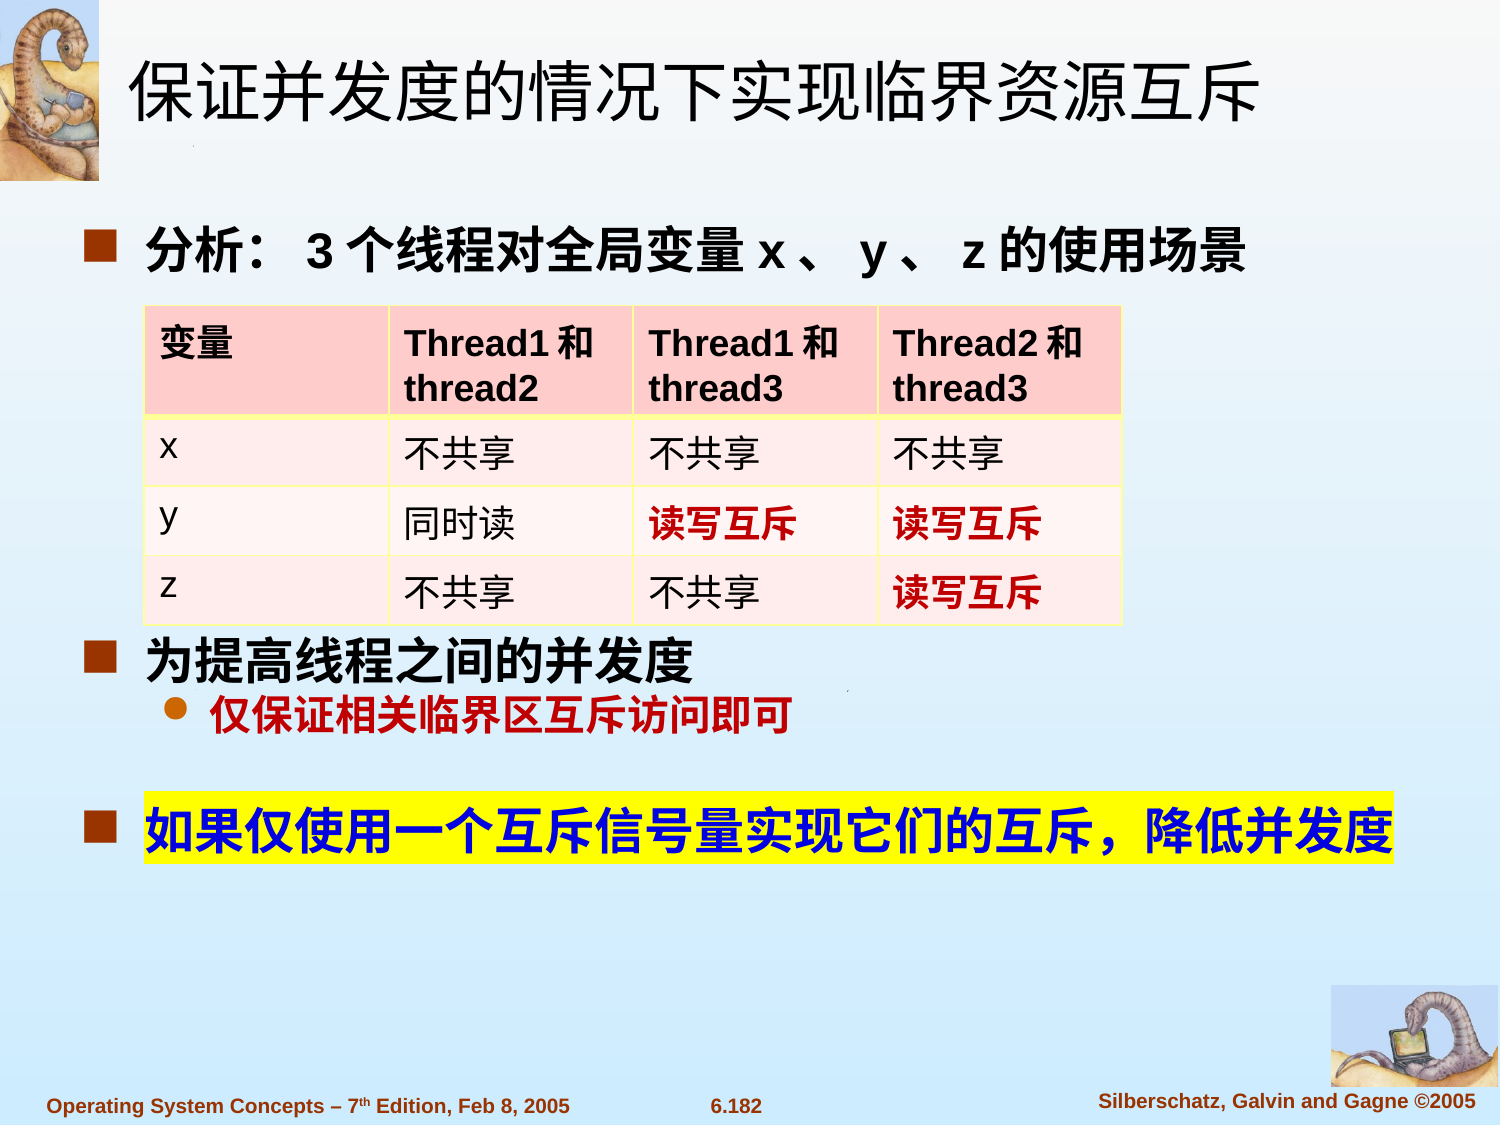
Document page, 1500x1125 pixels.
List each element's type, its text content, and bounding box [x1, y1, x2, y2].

table_cell 不共享 [634, 420, 877, 485]
table_cell 不共享 [634, 556, 877, 621]
table_cell 读写互斥 [879, 487, 1121, 555]
picture [1331, 985, 1498, 1087]
picture [0, 0, 99, 181]
title 保证并发度的情况下实现临界资源互斥 [112, 37, 1438, 138]
table_cell 不共享 [390, 556, 632, 621]
table_cell 读写互斥 [879, 556, 1121, 621]
table_cell x [145, 420, 388, 485]
table_cell 不共享 [879, 420, 1121, 485]
text_box 分析：3个线程对全局变量x、y、z的使用场景 [73, 210, 1365, 306]
table_cell y [145, 487, 388, 555]
table_header Thread2和thread3 [879, 306, 1121, 414]
table_cell z [145, 556, 388, 621]
table_header 变量 [145, 306, 388, 414]
table_cell 读写互斥 [634, 487, 877, 555]
text_box 为提高线程之间的并发度 仅保证相关临界区互斥访问即可 如果仅使用一个互斥信号量实现它们的互斥，降低并发度 [73, 621, 1426, 917]
table_header Thread1和thread3 [634, 306, 877, 414]
table_cell 不共享 [390, 420, 632, 485]
table_cell 同时读 [390, 487, 632, 555]
table_header Thread1和thread2 [390, 306, 632, 414]
